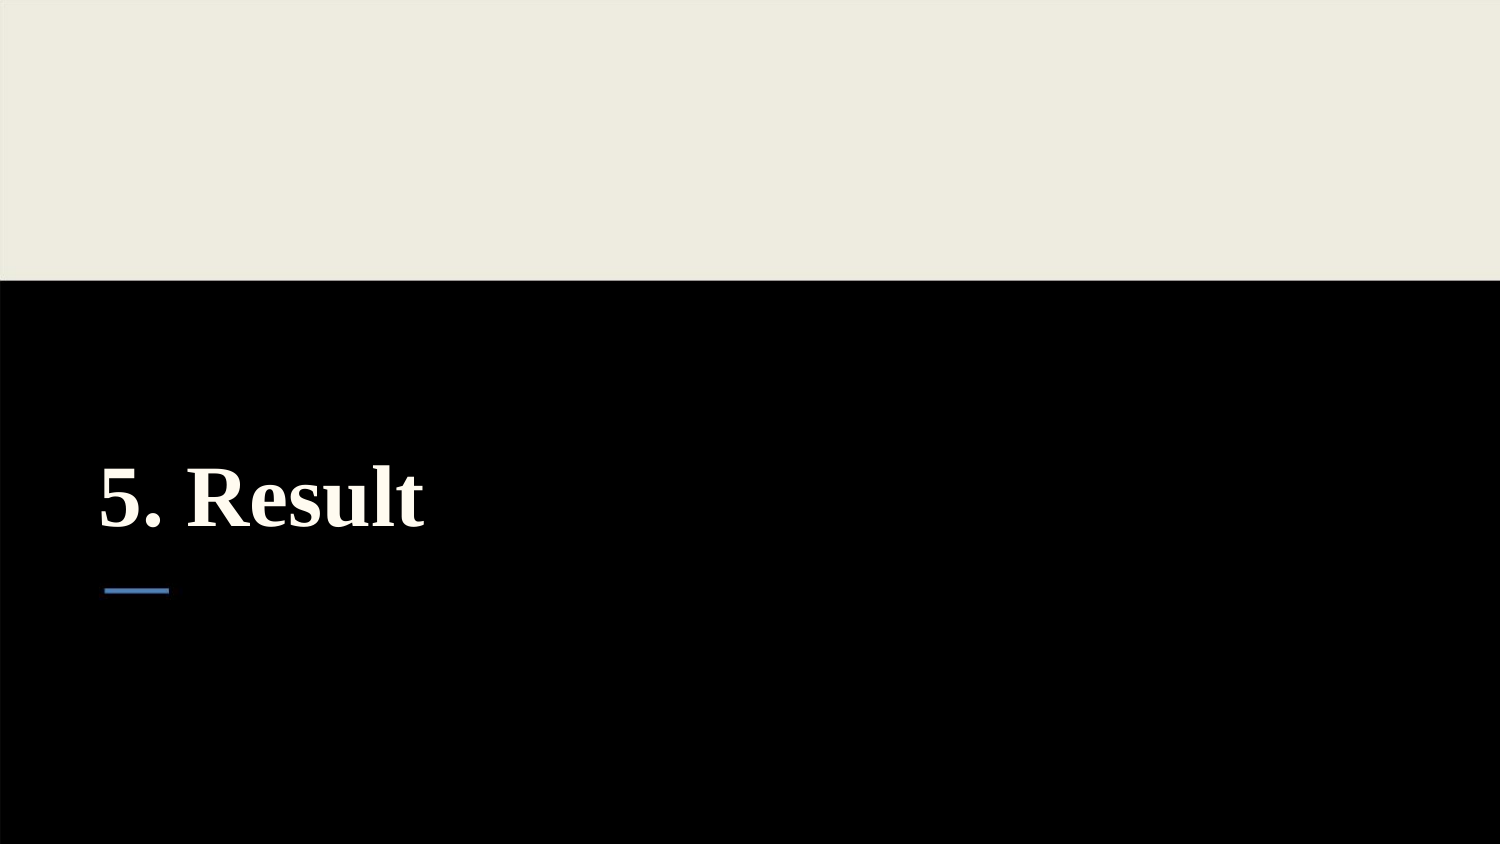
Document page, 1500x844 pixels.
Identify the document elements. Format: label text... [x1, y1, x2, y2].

text_box [0, 0, 1500, 844]
text_box 5. Result [98, 446, 488, 544]
